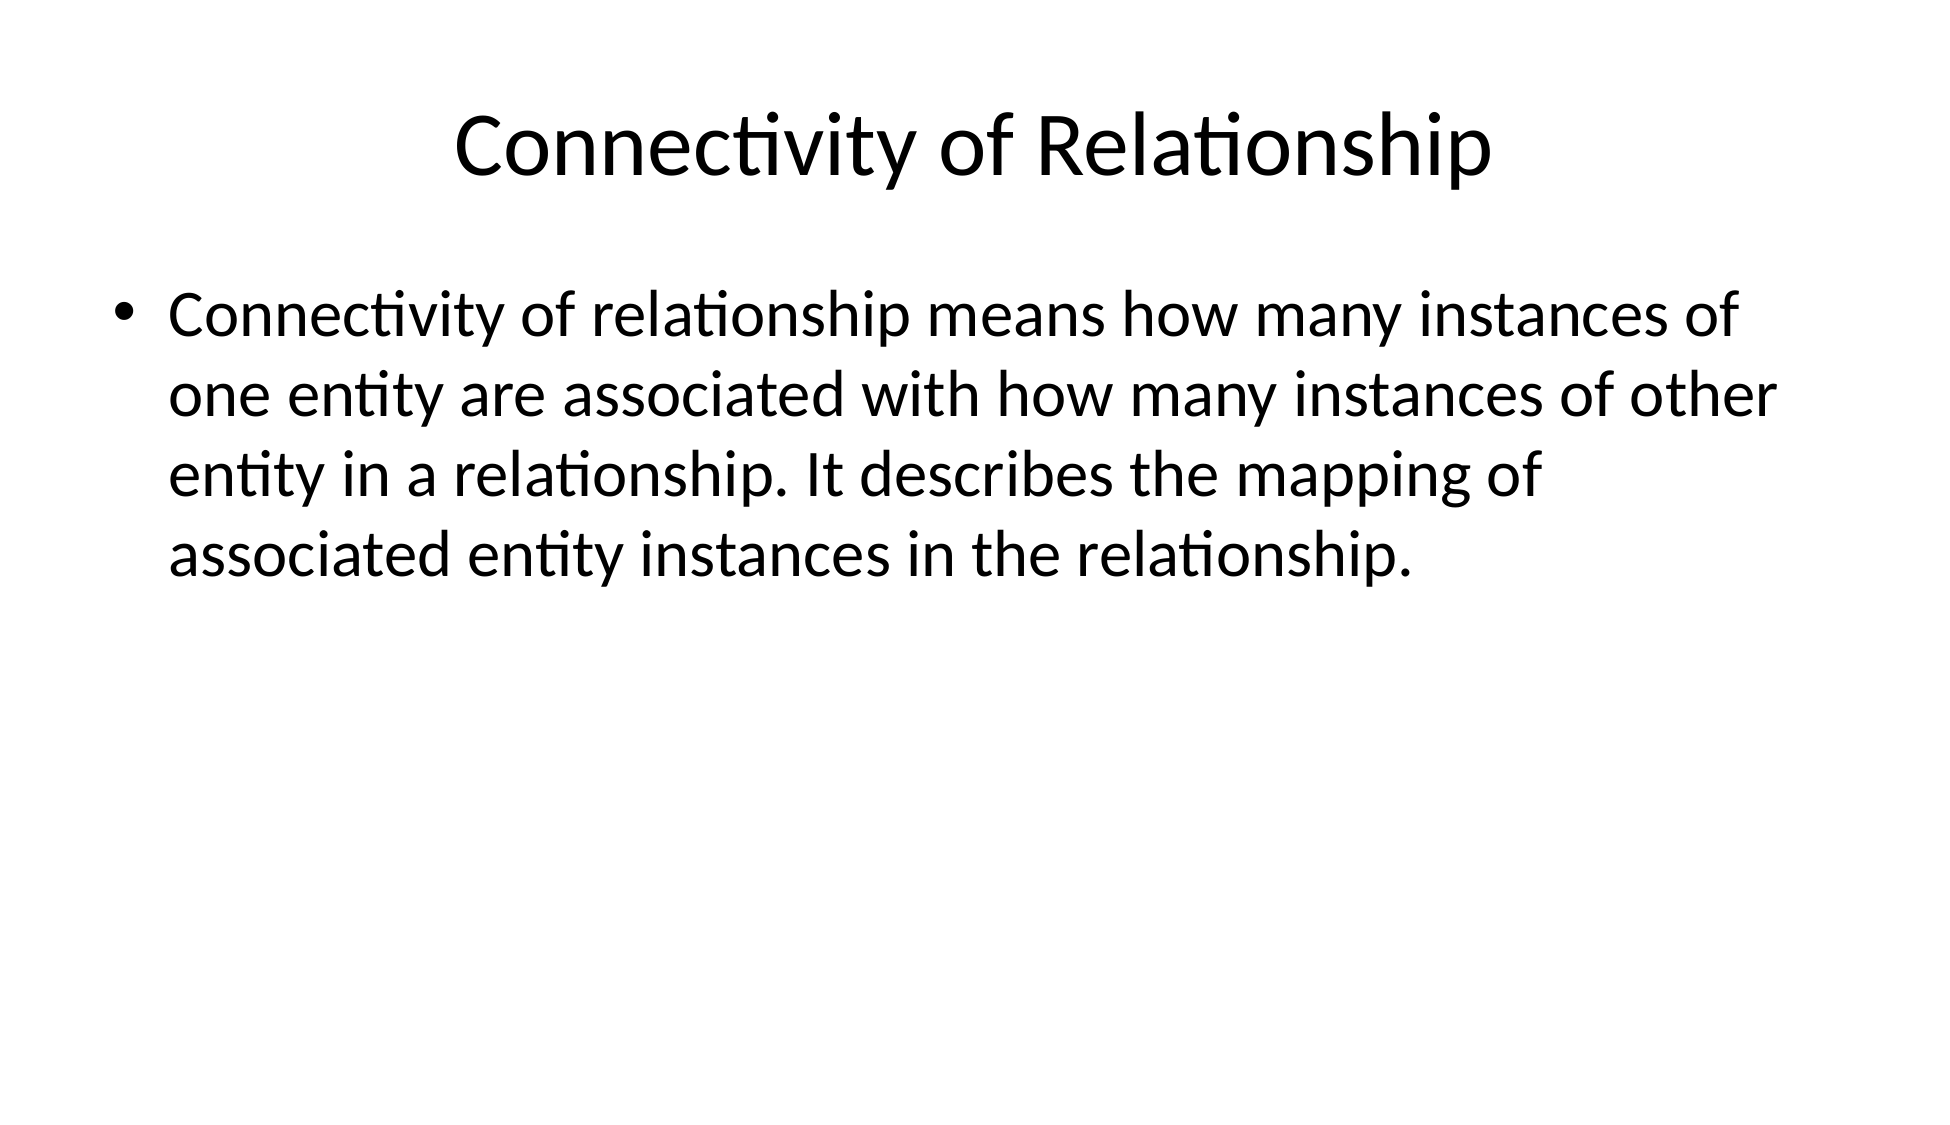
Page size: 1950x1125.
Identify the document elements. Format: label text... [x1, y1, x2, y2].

list Connectivity of relationship means how many instances of one entity are associated with how many instances of other entity in a relationship. It describes the mapping of associated entity instances in the relationship. [97, 262, 1853, 1005]
title Connectivity of Relationship [97, 45, 1853, 233]
